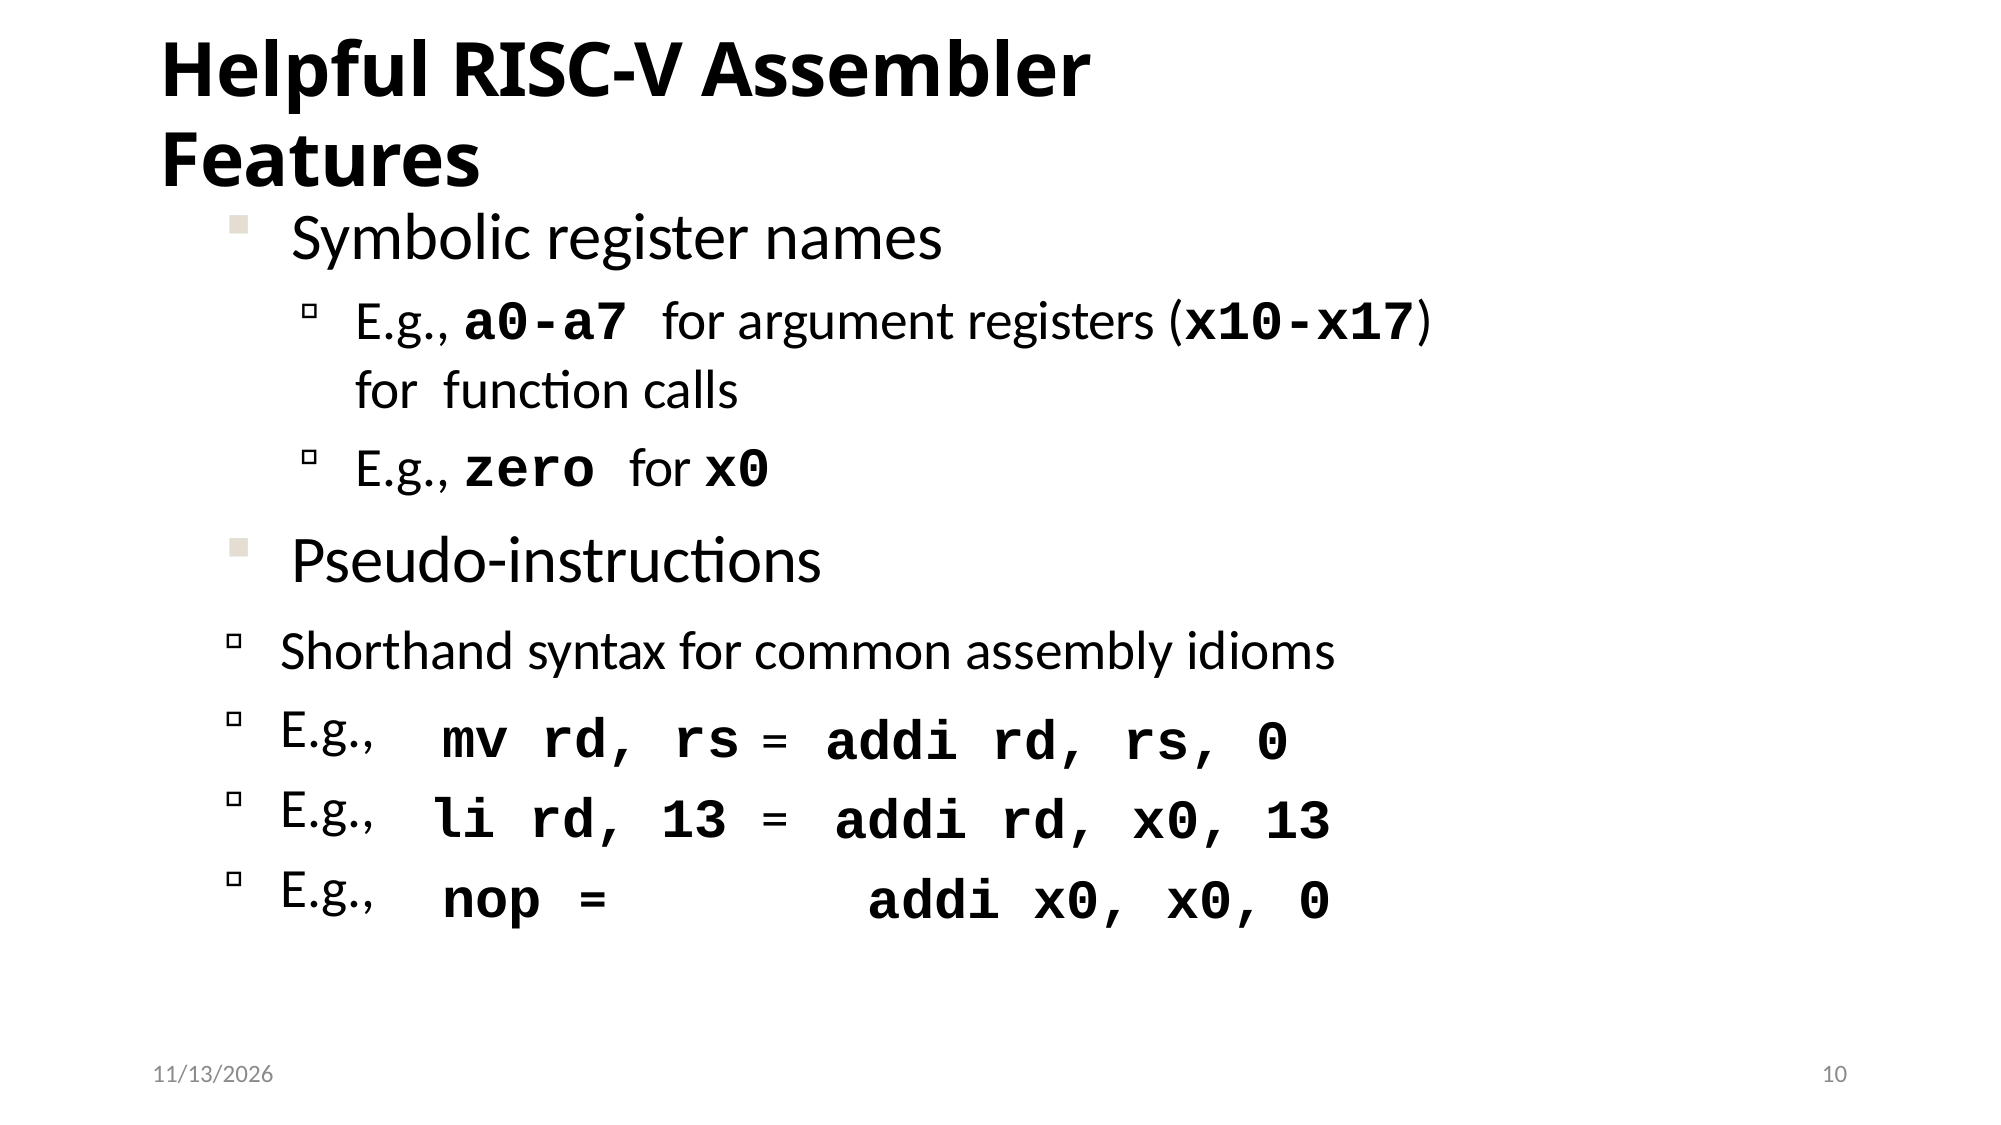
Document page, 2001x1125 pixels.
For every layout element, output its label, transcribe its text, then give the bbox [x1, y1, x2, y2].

slide_number 10 [1412, 1042, 1863, 1103]
title Helpful RISC-V Assembler Features [156, 14, 1194, 205]
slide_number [137, 1042, 588, 1103]
text_box Shorthand syntax for common assembly idioms E.g., E.g., E.g., [221, 600, 1349, 919]
text_box mv rd, rs li rd, 13 = nop = [427, 686, 794, 929]
text_box Symbolic register names E.g., a0-a7 for argument registers (x10-x17) for function calls E.g., zero for x0 Pseudo-instructions [221, 175, 1505, 596]
text_box addi rd, x0, 13 addi x0, x0, 0 [831, 767, 1338, 930]
